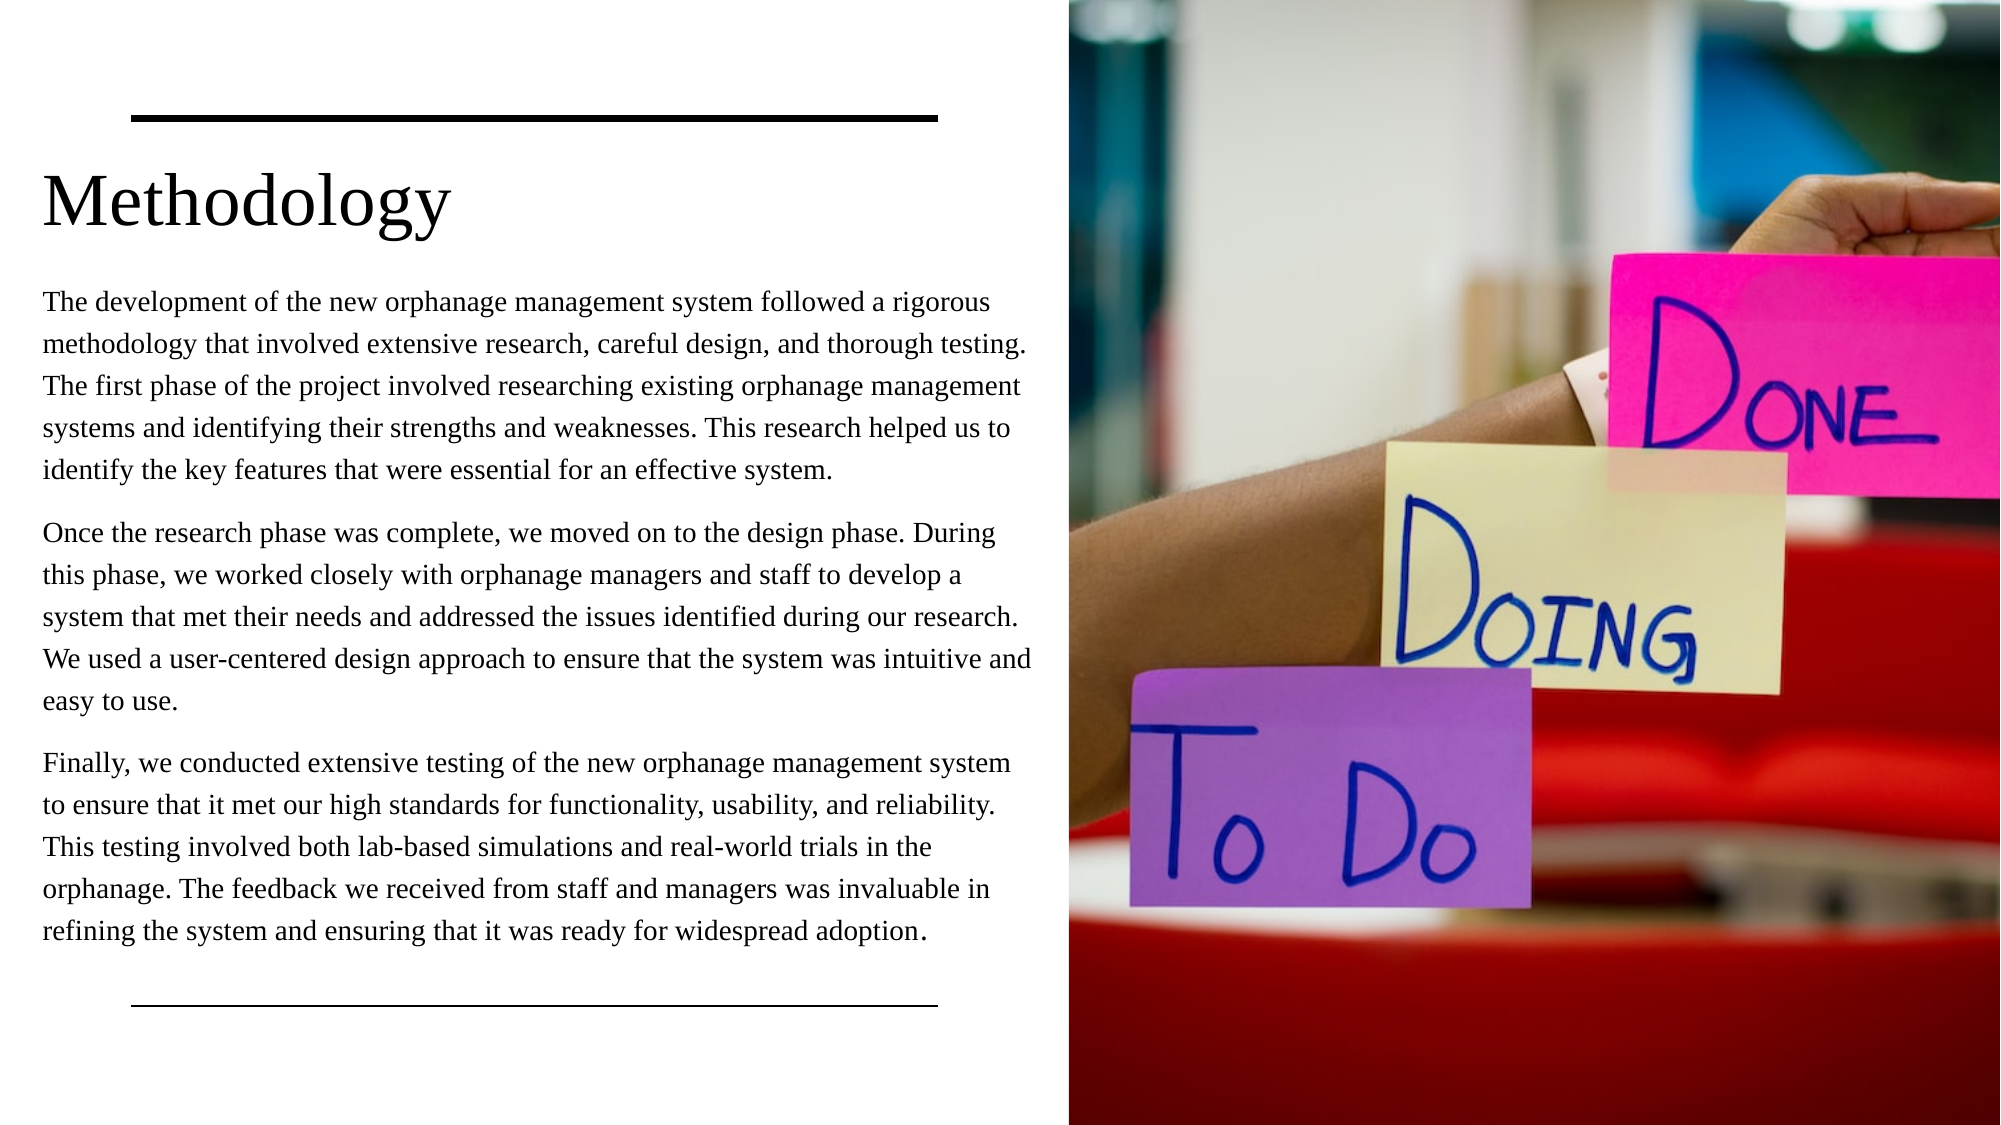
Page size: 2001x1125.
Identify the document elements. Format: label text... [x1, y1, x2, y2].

text_box The development of the new orphanage management system followed a rigorous methodology that involved extensive research, careful design, and thorough testing. The first phase of the project involved researching existing orphanage management systems and identifying their strengths and weaknesses. This research helped us to identify the key features that were essential for an effective system. Once the research phase was complete, we moved on to the design phase. During this phase, we worked closely with orphanage managers and staff to develop a system that met their needs and addressed the issues identified during our research. We used a user-centered design approach to ensure that the system was intuitive and easy to use. Finally, we conducted extensive testing of the new orphanage management system to ensure that it met our high standards for functionality, usability, and reliability. This testing involved both lab-based simulations and real-world trials in the orphanage. The feedback we received from staff and managers was invaluable in refining the system and ensuring that it was ready for widespread adoption. [27, 268, 1055, 857]
title Methodology [27, 143, 886, 268]
picture [1068, 0, 2000, 1125]
